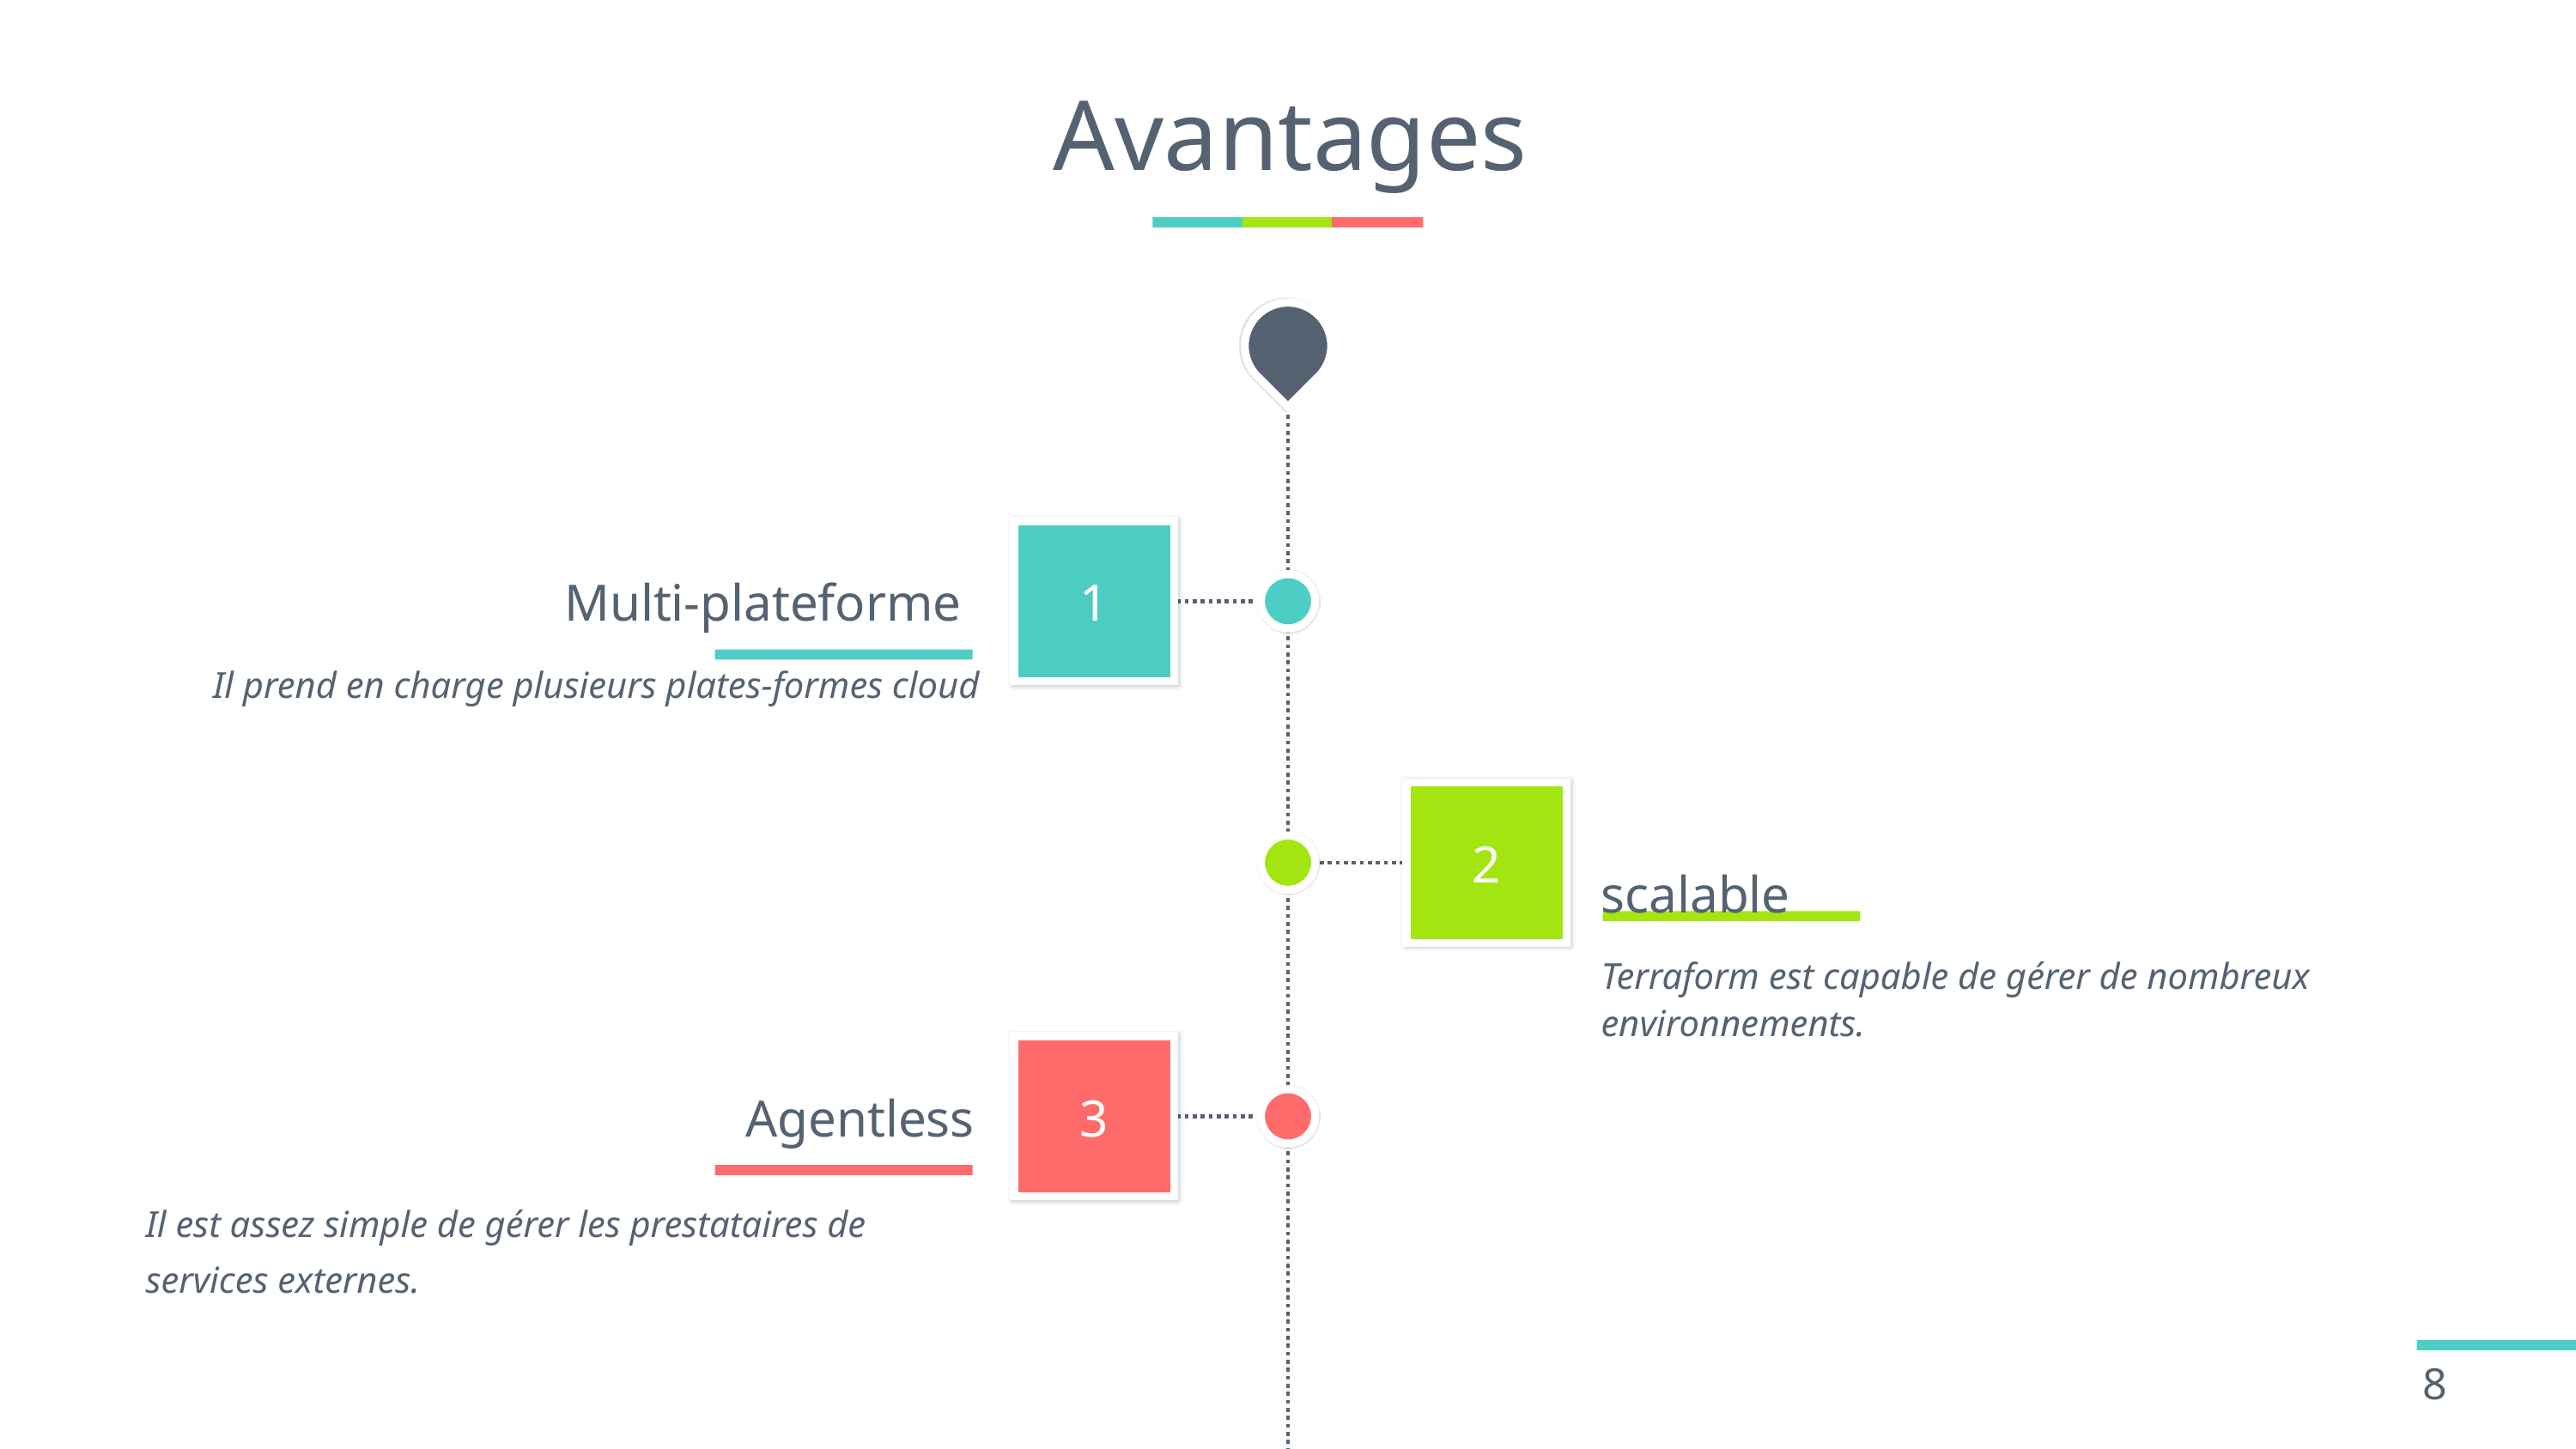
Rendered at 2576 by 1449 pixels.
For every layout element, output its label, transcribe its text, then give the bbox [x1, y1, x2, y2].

list 2 [1403, 809, 1570, 916]
list scalable [1588, 809, 2238, 916]
list Il est assez simple de gérer les prestataires de services externes. [132, 1143, 987, 1352]
slide_number 8 [2409, 1351, 2576, 1421]
list 1 [1011, 549, 1177, 654]
list 3 [1011, 1064, 1177, 1169]
list Terraform est capable de gérer de nombreux environnements. [1588, 943, 2444, 1151]
list Multi-plateforme [337, 549, 987, 654]
title Avantages [69, 49, 2512, 230]
list Il prend en charge plusieurs plates-formes cloud [179, 642, 1002, 852]
list Agentless [337, 1064, 987, 1169]
